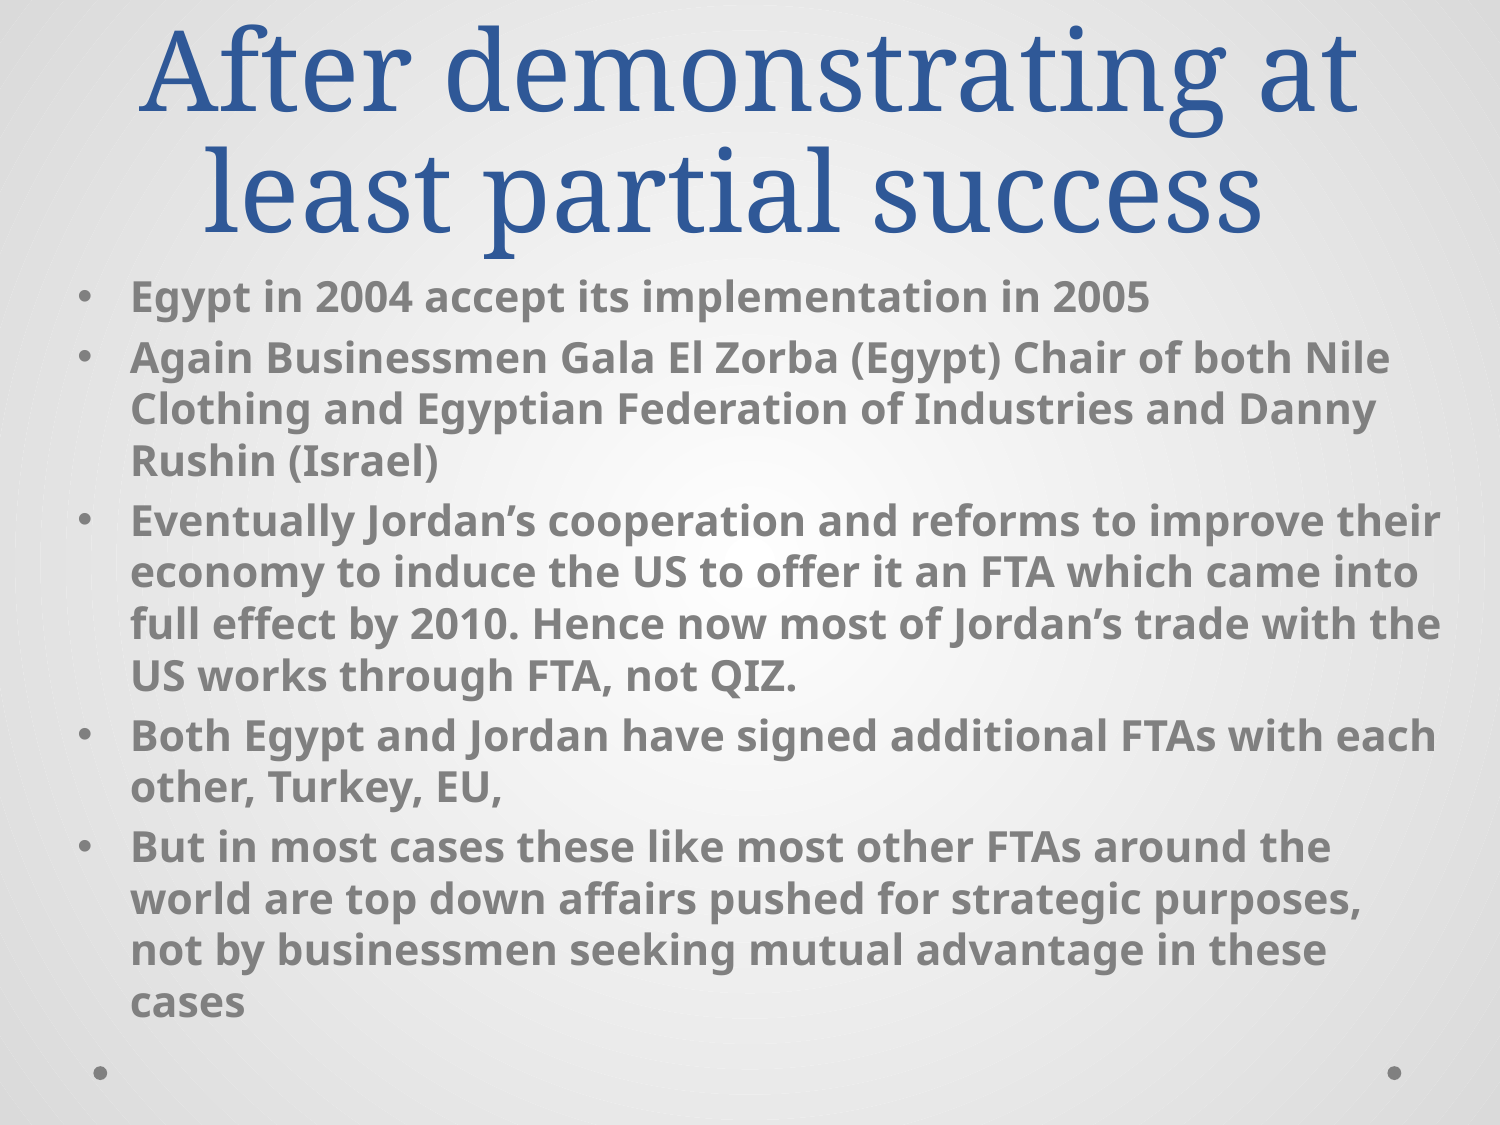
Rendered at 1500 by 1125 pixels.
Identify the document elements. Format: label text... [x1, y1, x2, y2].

list Egypt in 2004 accept its implementation in 2005 Again Businessmen Gala El Zorba (Egypt) Chair of both Nile Clothing and Egyptian Federation of Industries and Danny Rushin (Israel) Eventually Jordan’s cooperation and reforms to improve their economy to induce the US to offer it an FTA which came into full effect by 2010. Hence now most of Jordan’s trade with the US works through FTA, not QIZ. Both Egypt and Jordan have signed additional FTAs with each other, Turkey, EU, But in most cases these like most other FTAs around the world are top down affairs pushed for strategic purposes, not by businessmen seeking mutual advantage in these cases [62, 262, 1463, 1038]
title After demonstrating at least partial success [75, 0, 1425, 262]
